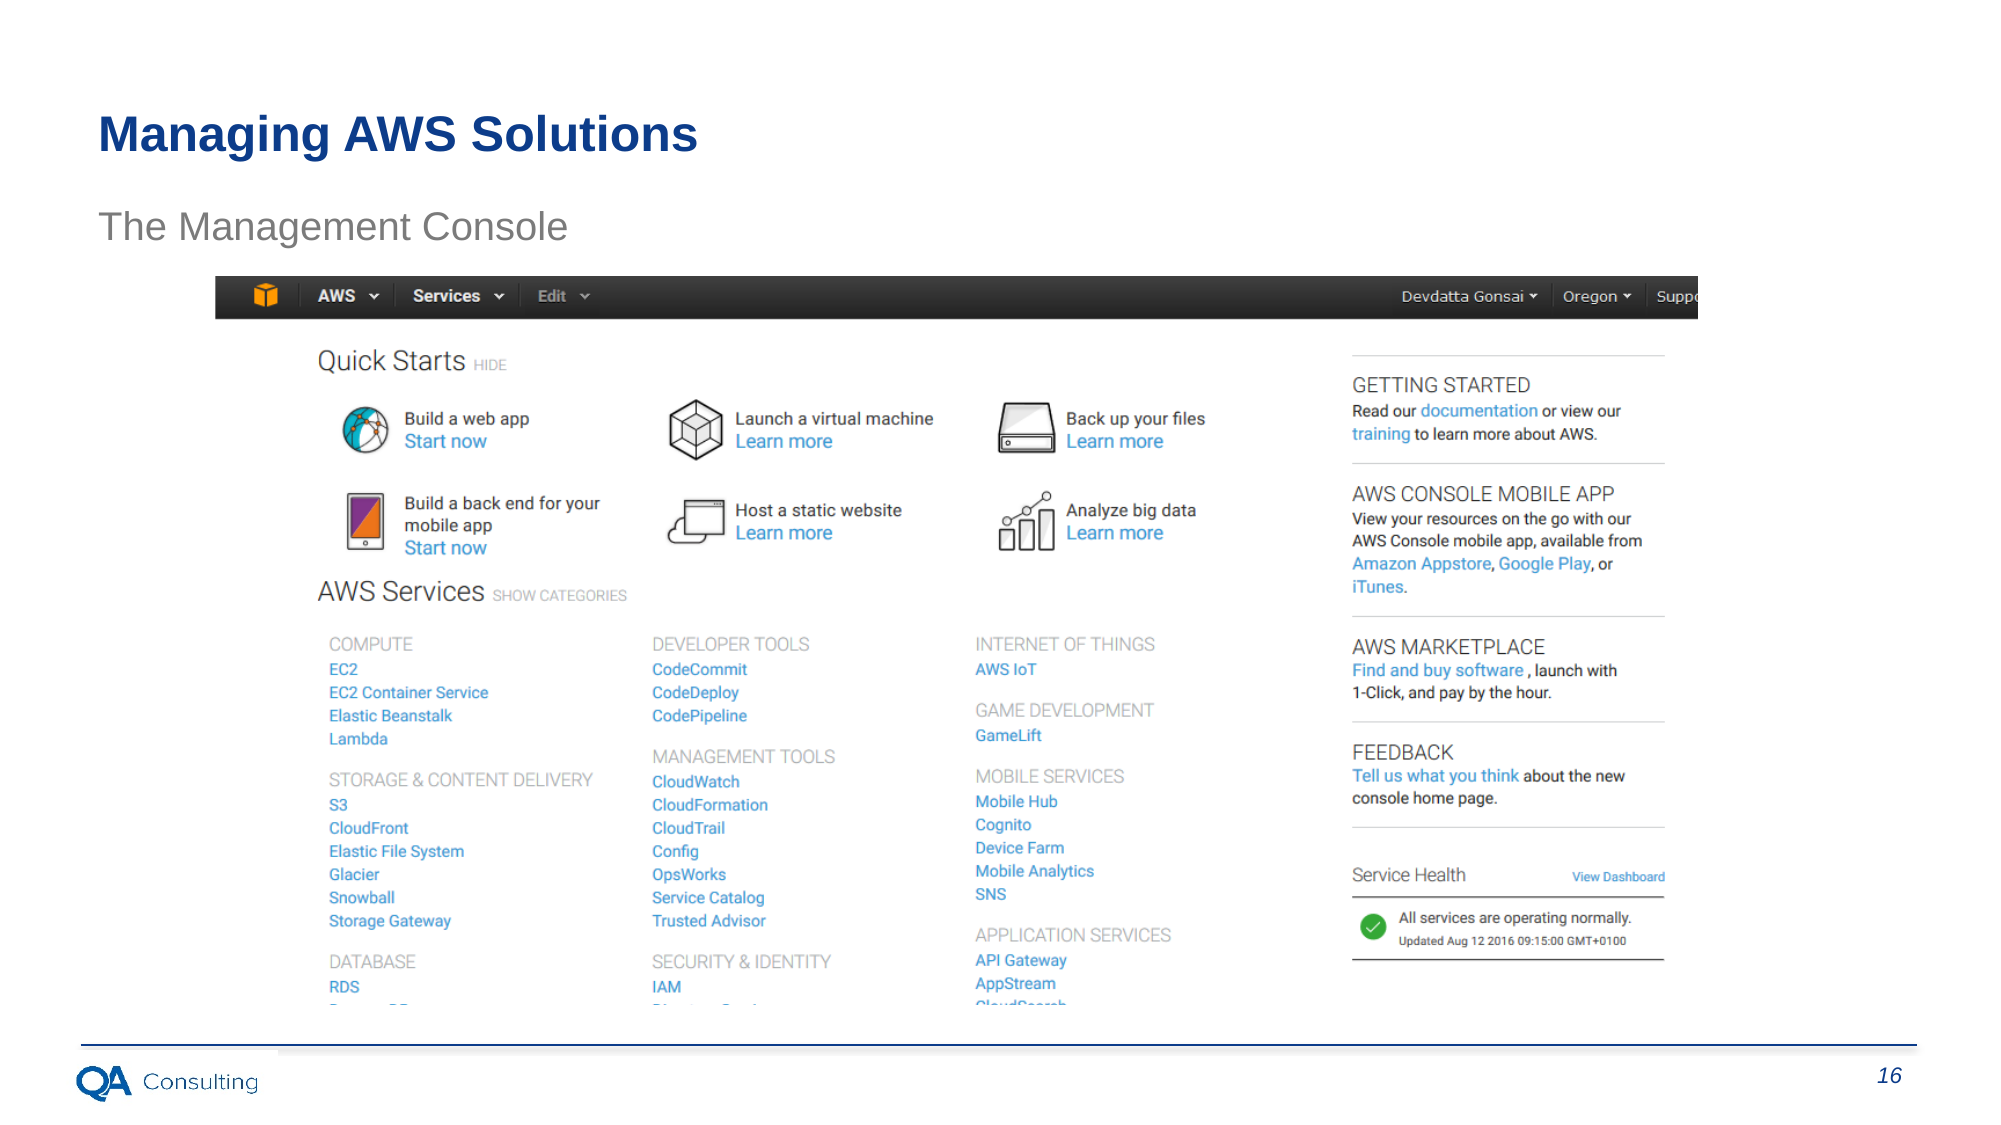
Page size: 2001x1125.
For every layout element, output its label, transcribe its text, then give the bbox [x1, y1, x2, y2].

slide_number 16 [1799, 1031, 1918, 1117]
list Managing AWS Solutions [83, 70, 983, 178]
picture [55, 1050, 278, 1115]
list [214, 276, 1699, 1005]
subtitle The Management Console [83, 183, 983, 277]
